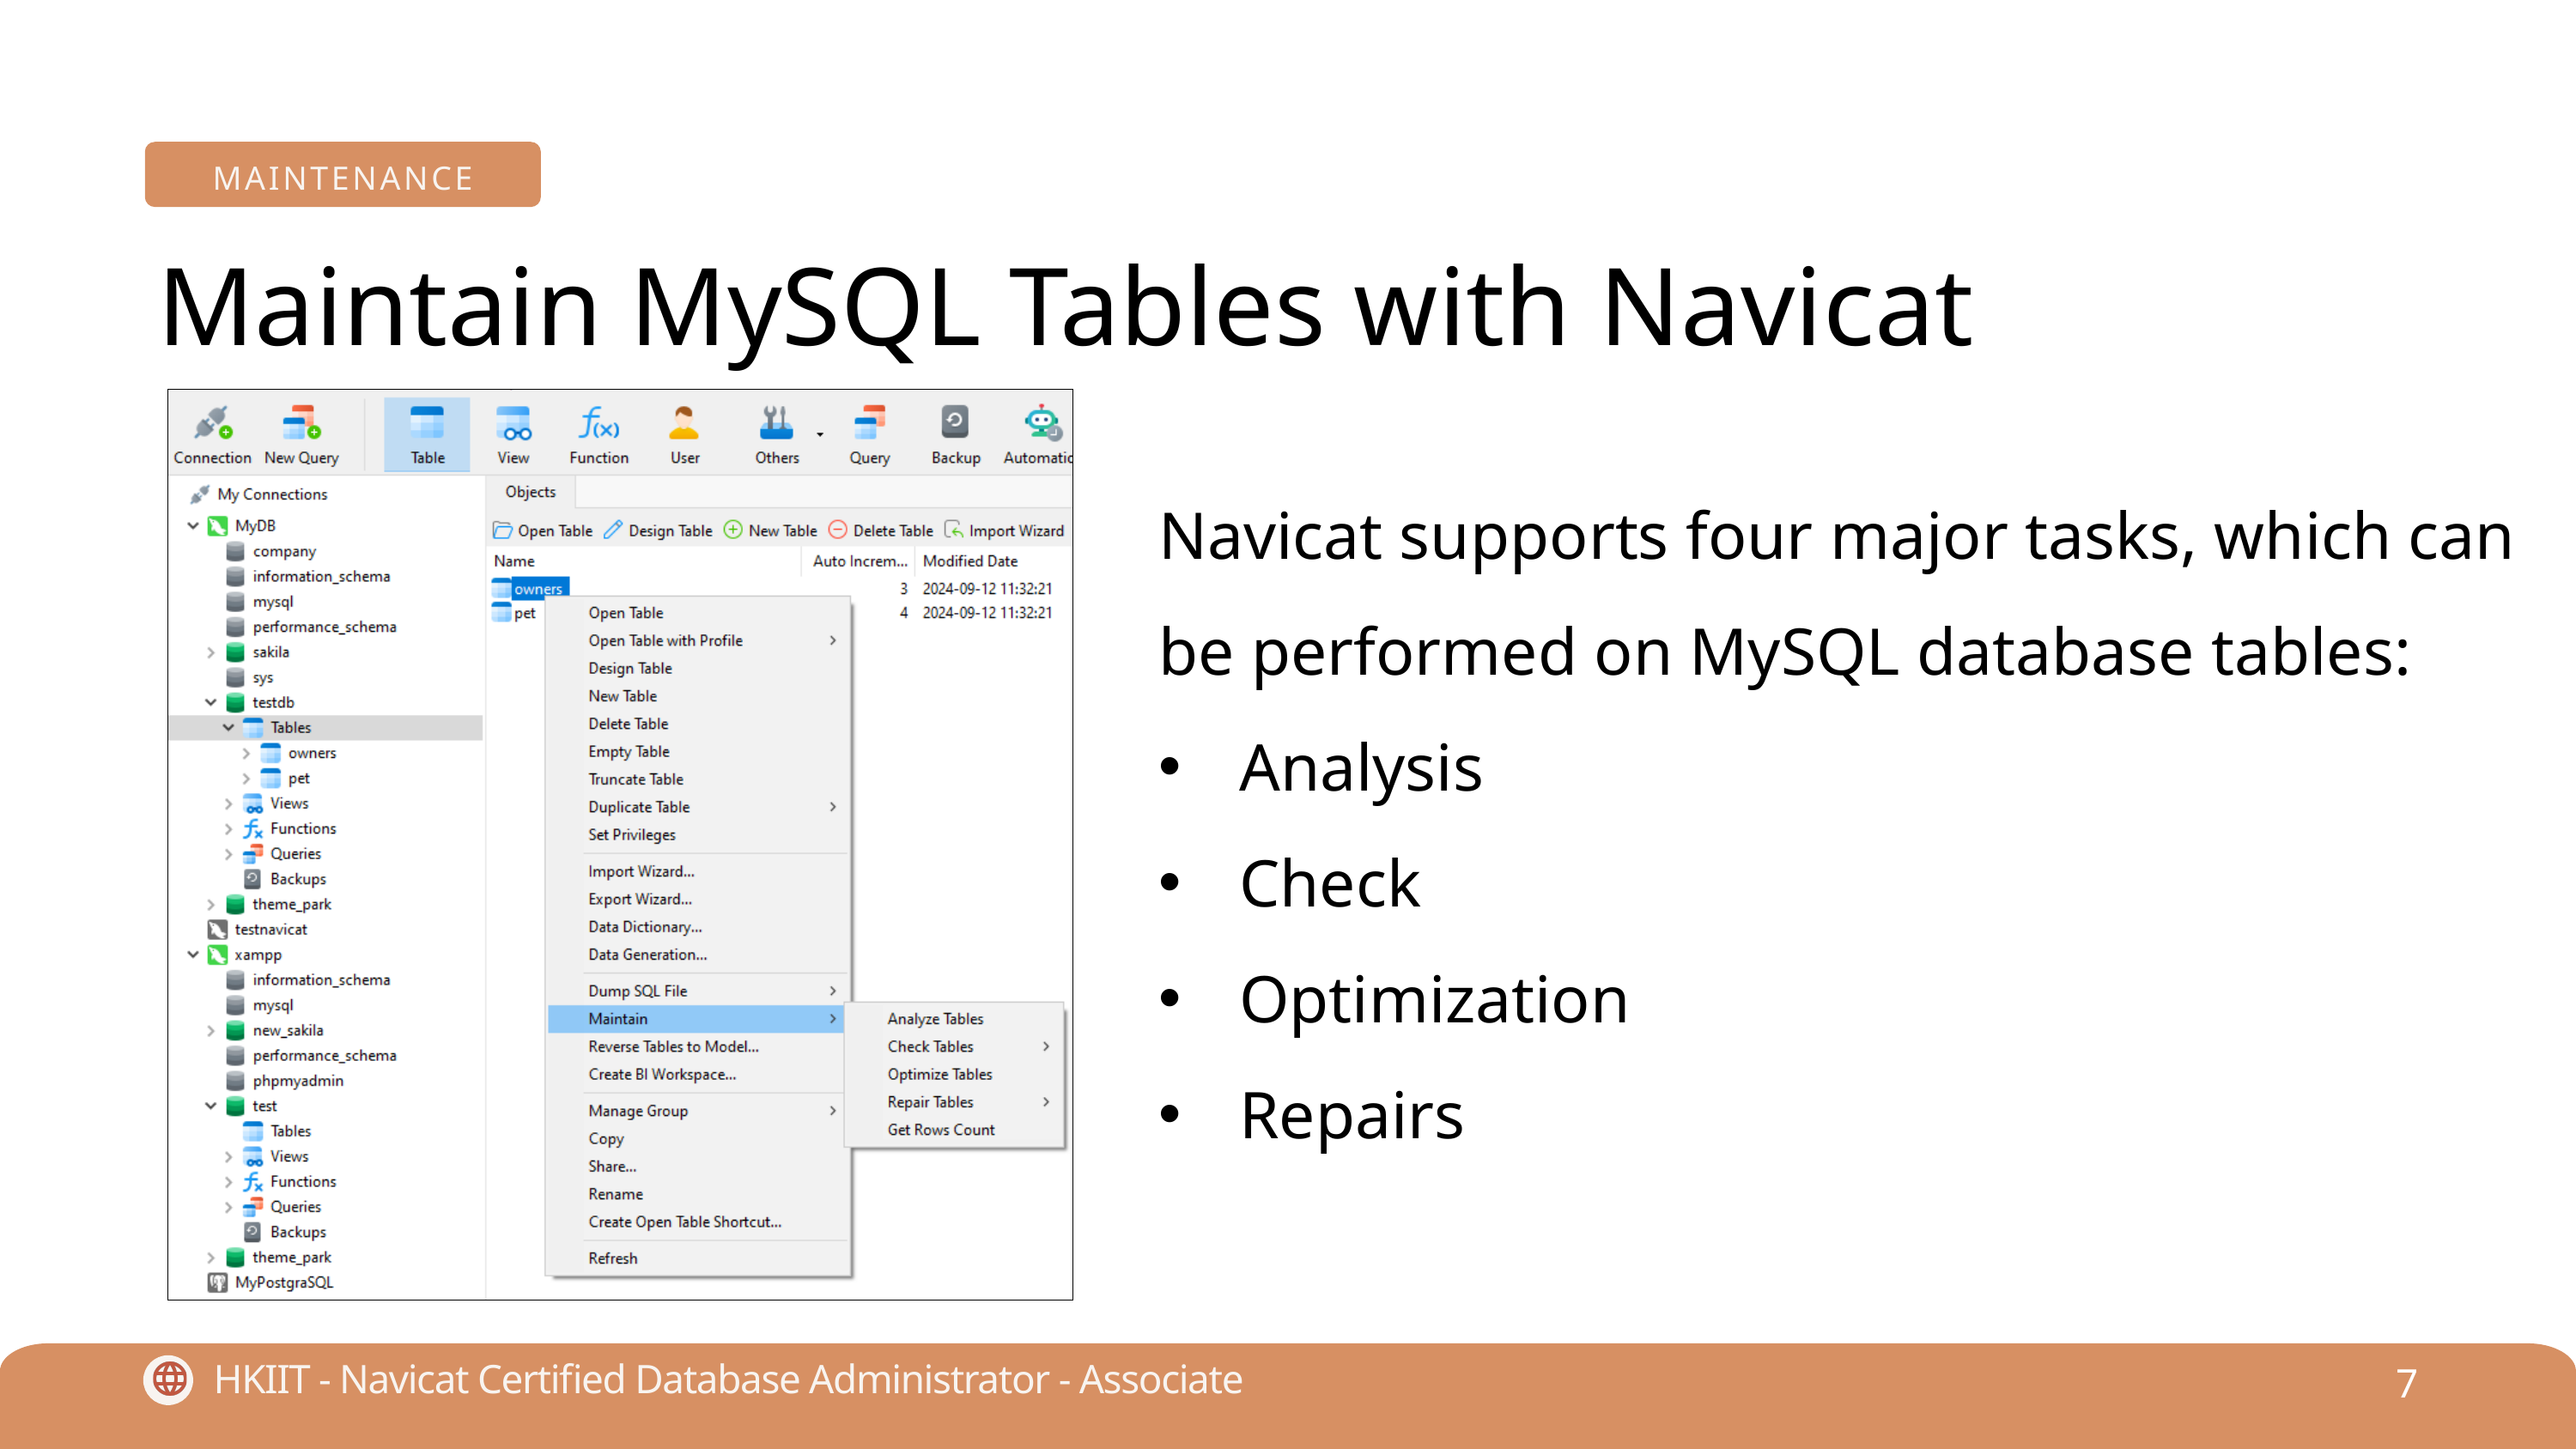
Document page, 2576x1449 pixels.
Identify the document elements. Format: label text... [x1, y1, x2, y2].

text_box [143, 1355, 194, 1406]
picture [167, 389, 1074, 1301]
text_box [0, 1343, 2576, 1449]
text_box Navicat supports four major tasks, which can be performed on MySQL database tables: Analysis Check Optimization Repairs [1145, 450, 2544, 1158]
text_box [144, 141, 542, 208]
text_box Maintain MySQL Tables with Navicat [144, 231, 2501, 373]
